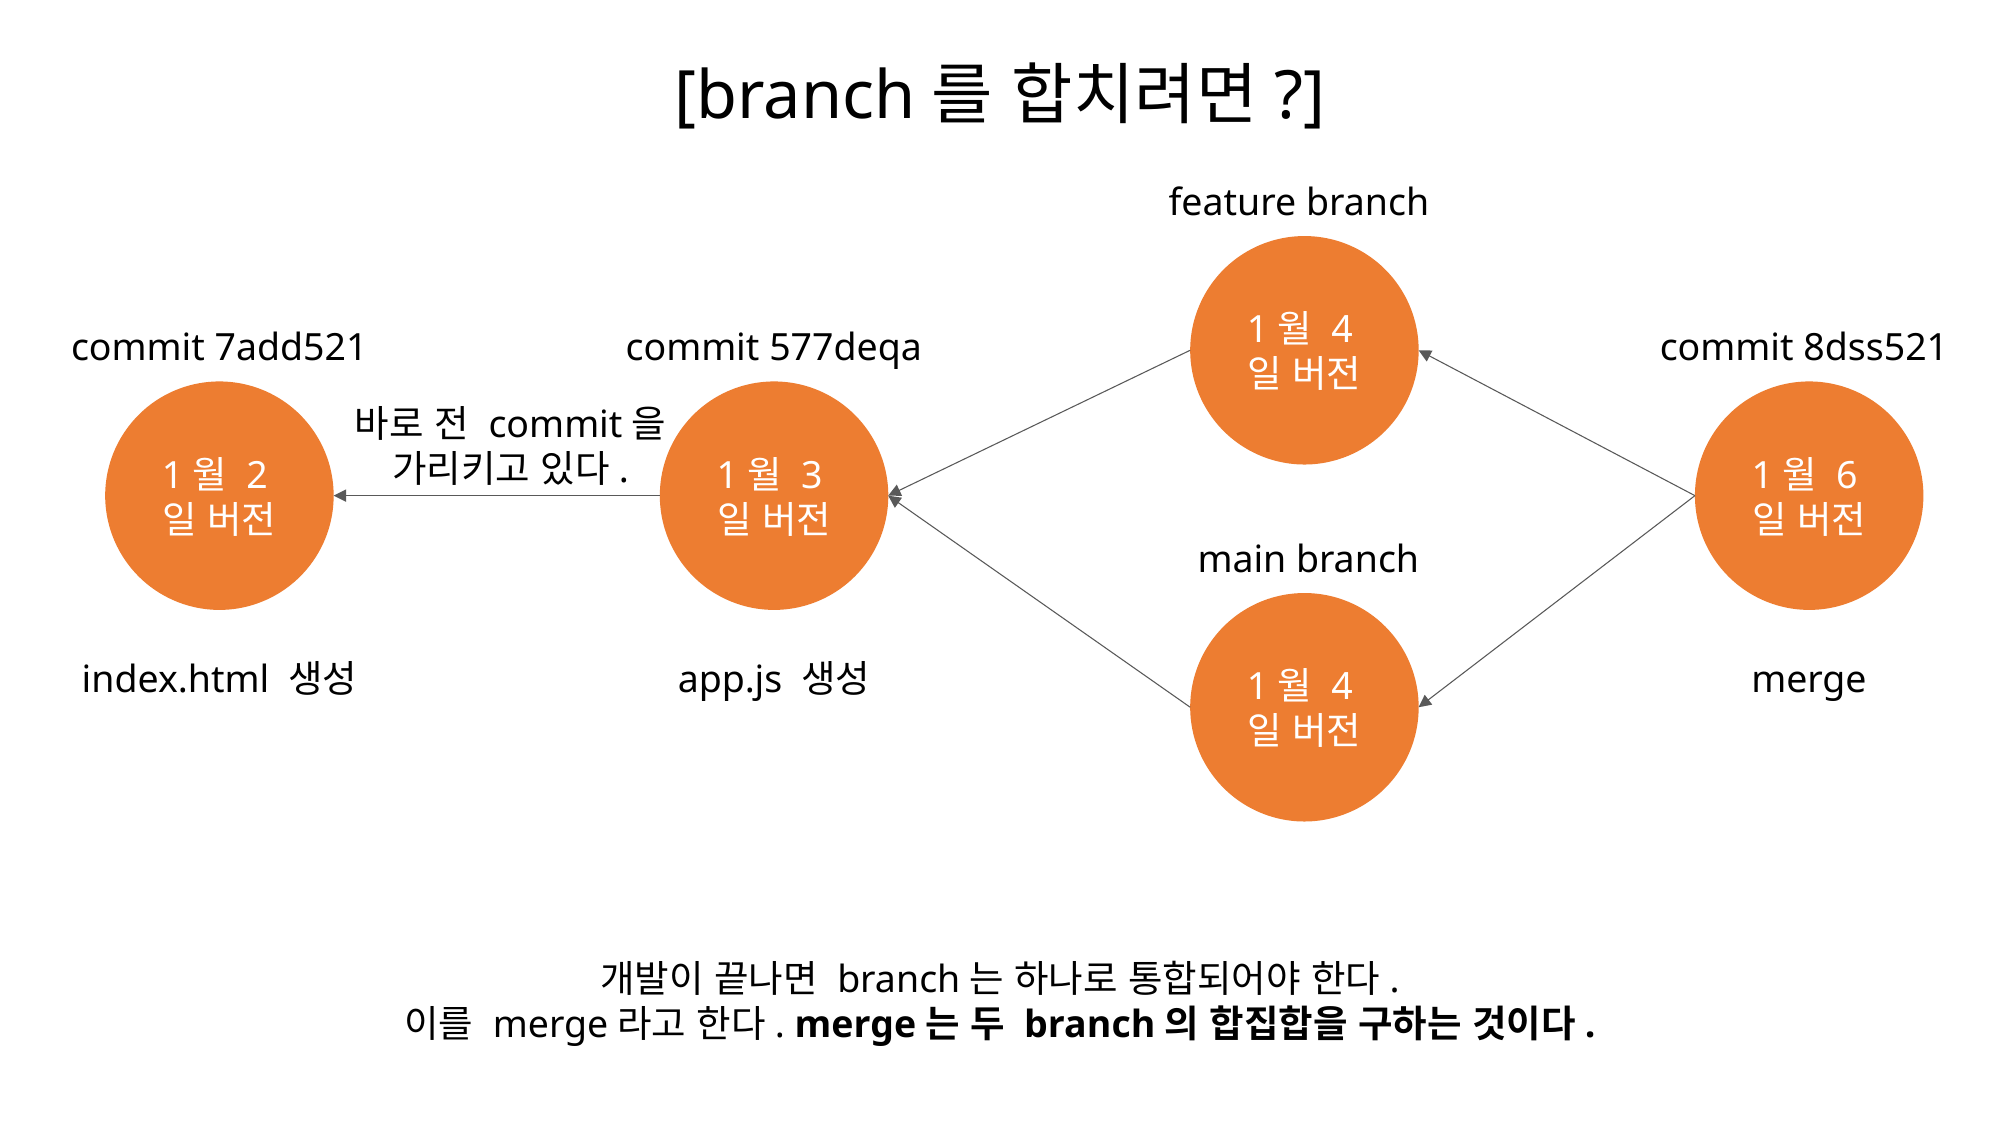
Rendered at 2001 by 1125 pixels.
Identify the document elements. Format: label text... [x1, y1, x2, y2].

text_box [1418, 350, 1695, 495]
text_box 바로 전 commit을 가리키고 있다. [381, 392, 613, 495]
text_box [1418, 495, 1695, 708]
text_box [58, 315, 381, 708]
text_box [1648, 315, 1961, 708]
text_box [branch를 합치려면?] [660, 45, 1340, 140]
text_box 개발이 끝나면 branch는 하나로 통합되어야 한다. 이를 merge라고 한다. merge는 두 branch의 합집합을 구하는 것이다. [389, 948, 1611, 1053]
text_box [1185, 527, 1432, 822]
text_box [888, 495, 1191, 708]
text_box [888, 350, 1191, 495]
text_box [613, 315, 935, 708]
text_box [1158, 170, 1440, 465]
